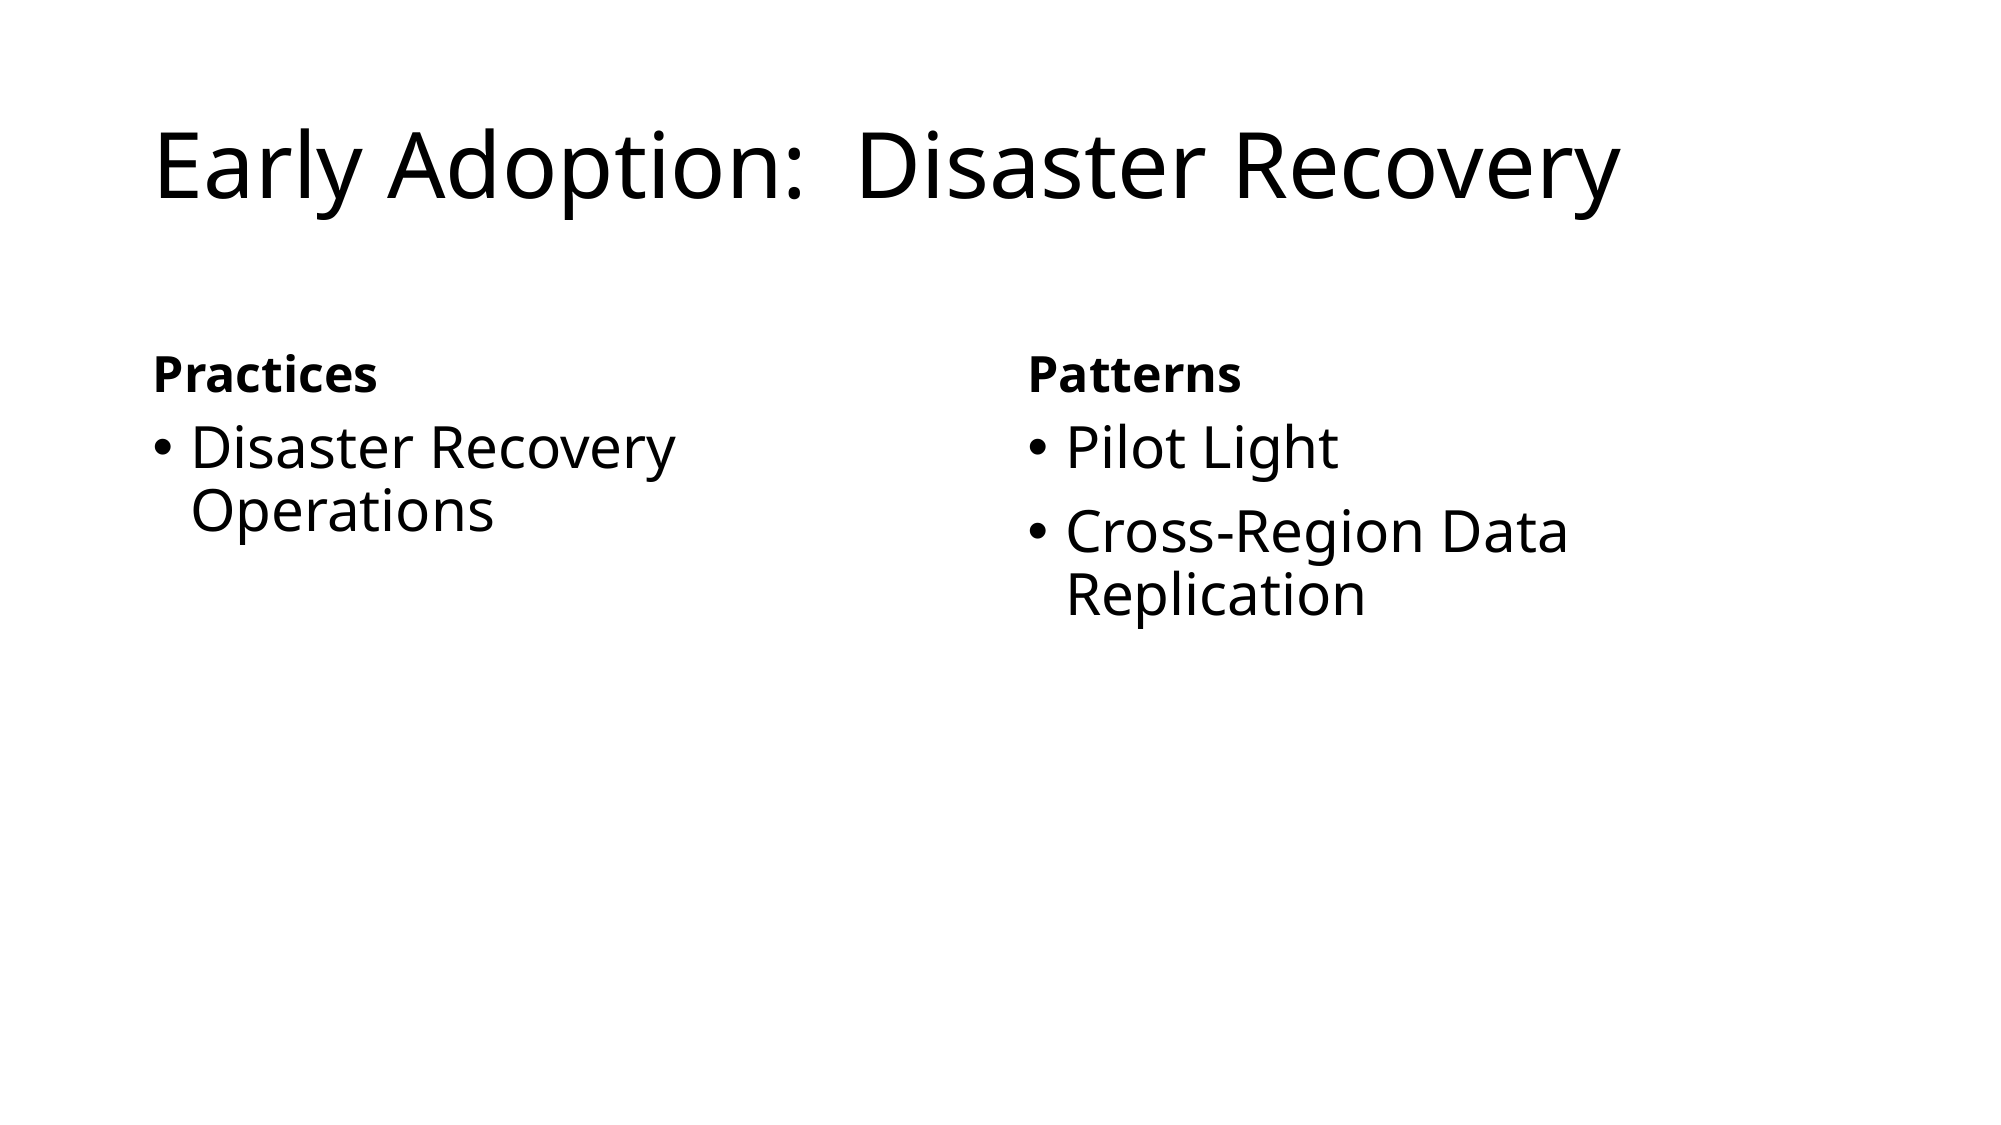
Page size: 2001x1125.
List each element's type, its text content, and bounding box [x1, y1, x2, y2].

list Disaster Recovery Operations [137, 410, 984, 1016]
list Patterns [1012, 275, 1863, 410]
list Pilot Light Cross-Region Data Replication [1012, 410, 1863, 1016]
list Practices [137, 275, 984, 410]
title Early Adoption: Disaster Recovery [137, 59, 1863, 278]
